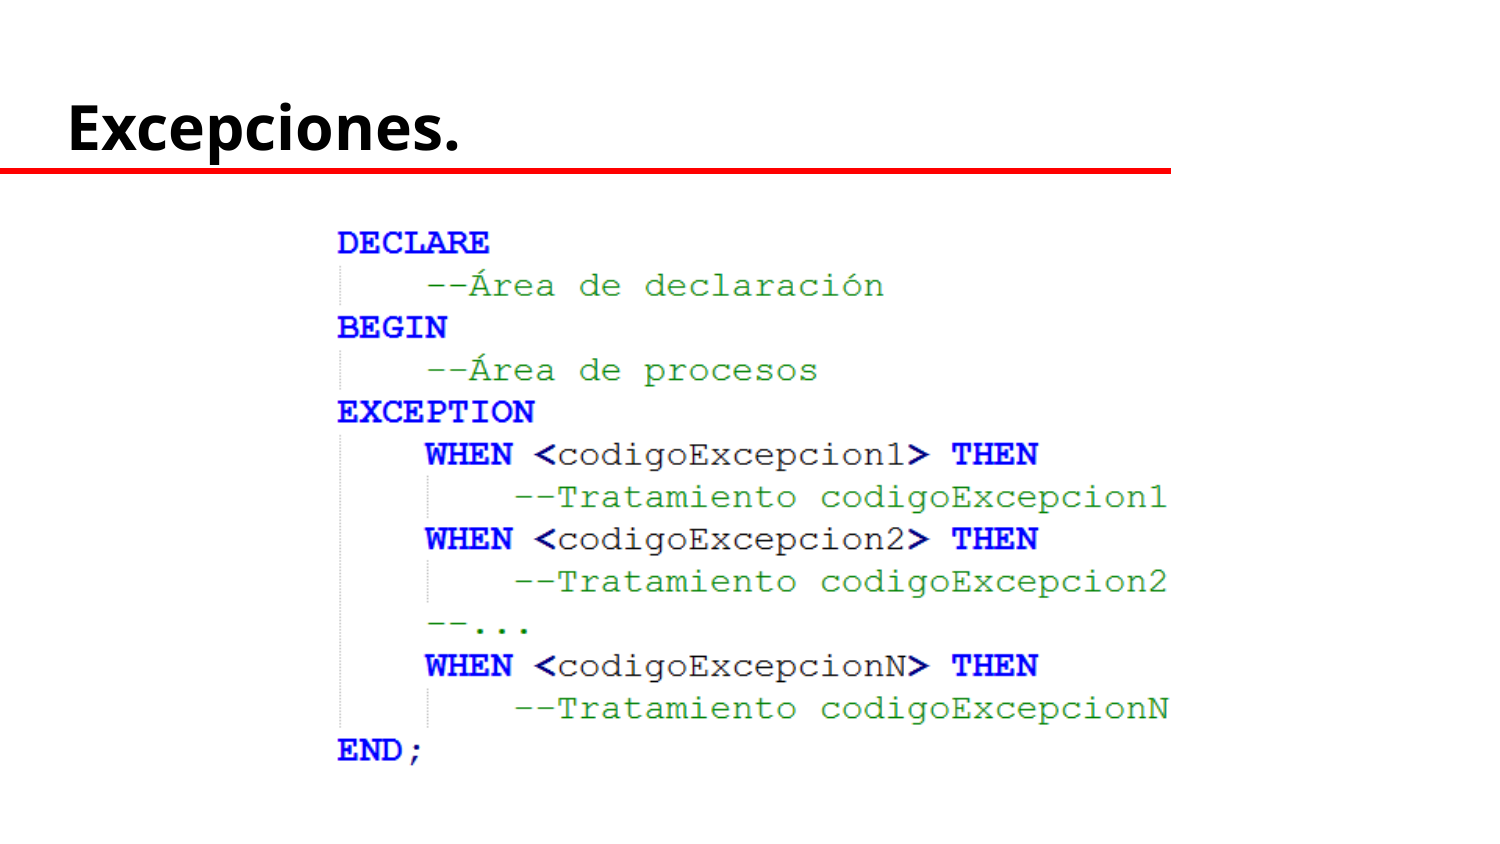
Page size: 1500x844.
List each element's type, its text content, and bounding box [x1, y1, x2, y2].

picture [323, 213, 1176, 790]
title Excepciones. [51, 72, 1449, 167]
